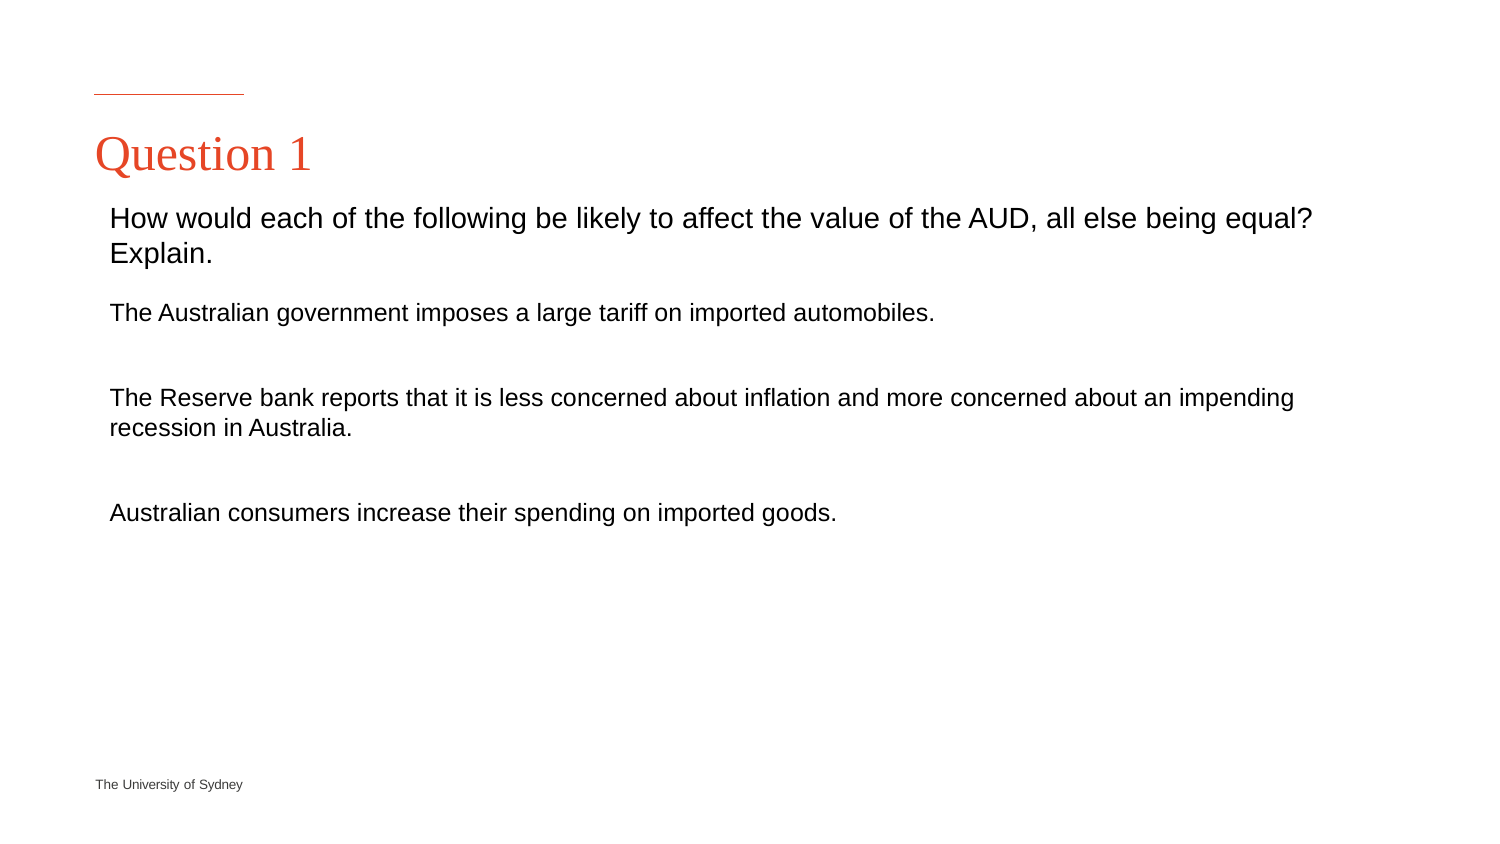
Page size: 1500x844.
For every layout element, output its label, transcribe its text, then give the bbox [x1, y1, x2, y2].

text_box The Australian government imposes a large tariff on imported automobiles. The Reserve bank reports that it is less concerned about inflation and more concerned about an impending recession in Australia. Australian consumers increase their spending on imported goods. [94, 288, 1354, 619]
title Question 1 [94, 120, 1406, 182]
text_box How would each of the following be likely to affect the value of the AUD, all else being equal? Explain. [94, 192, 1406, 277]
